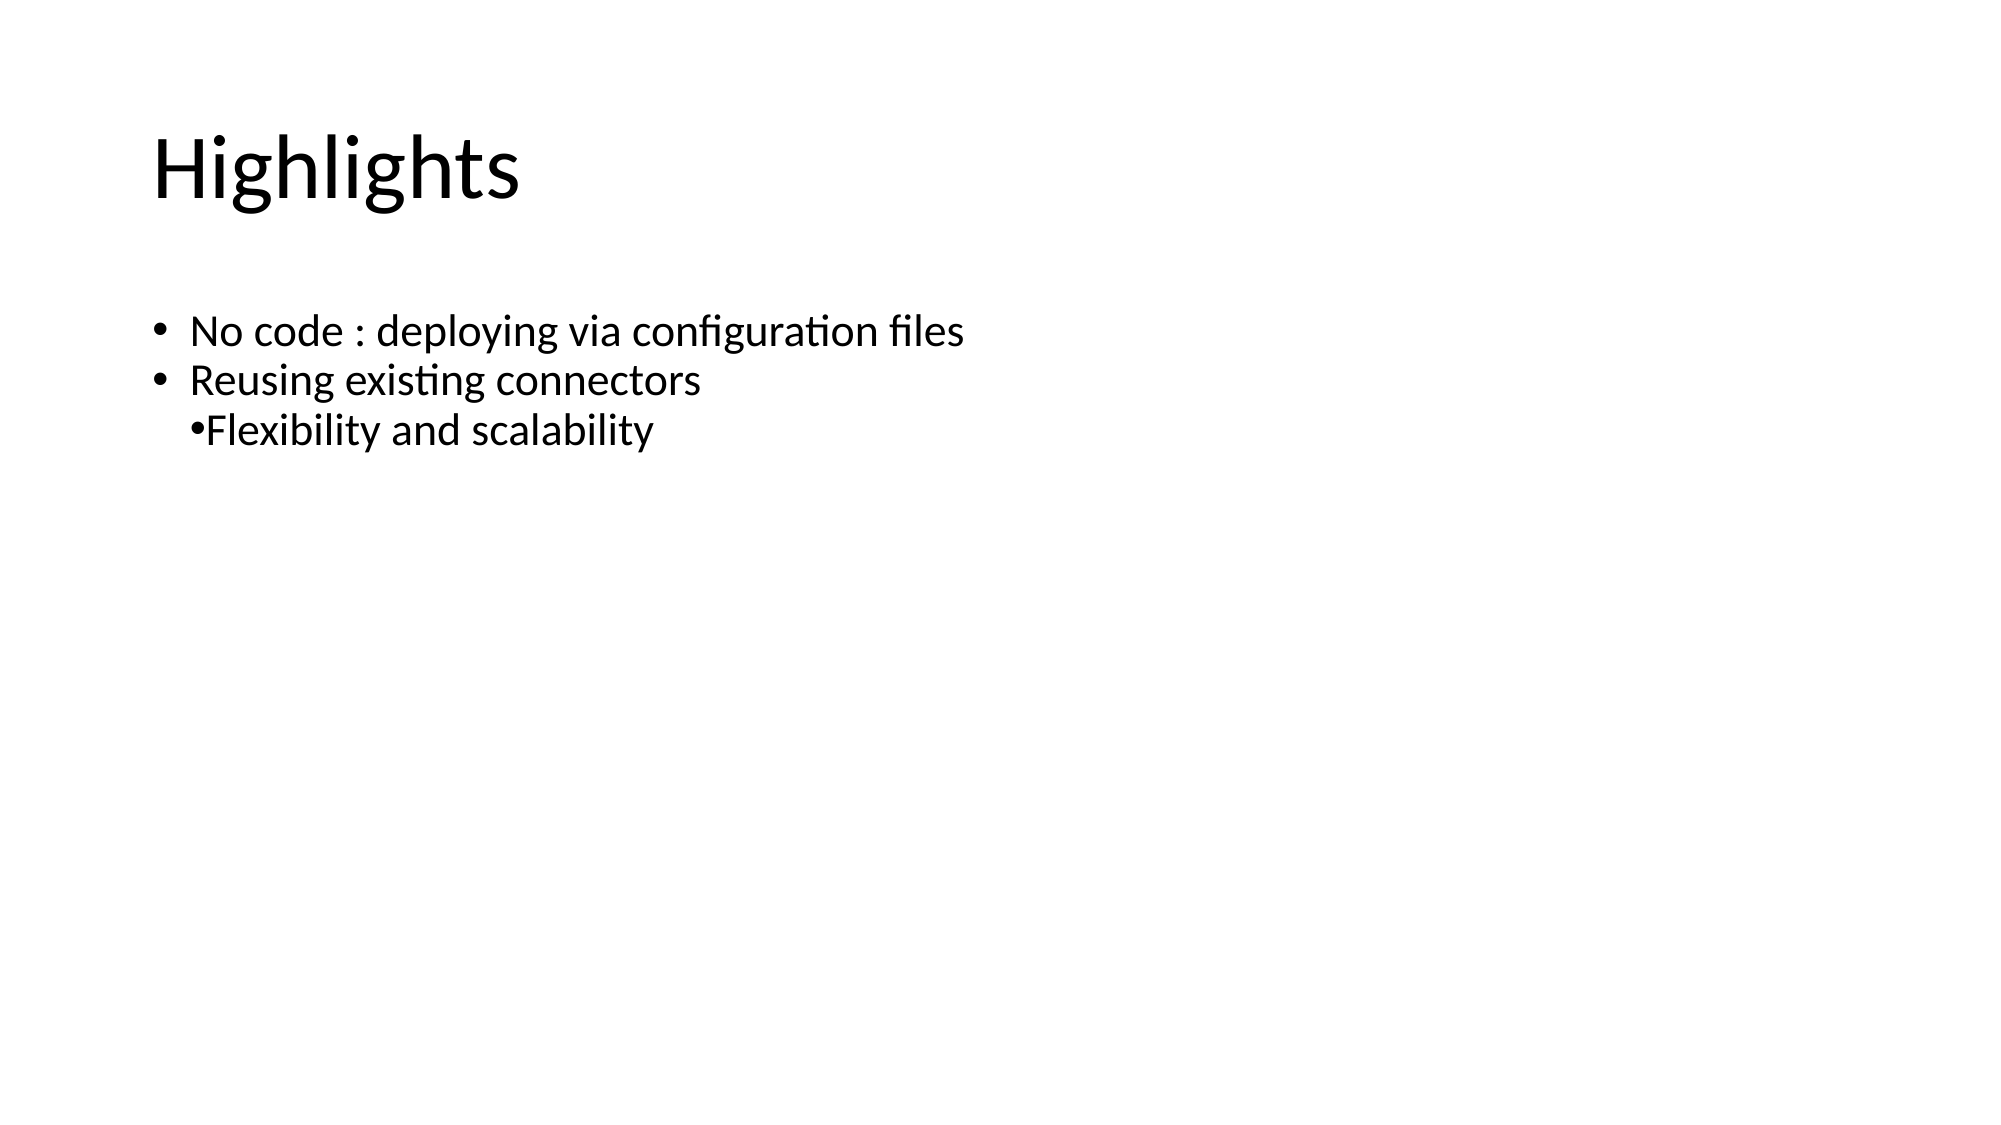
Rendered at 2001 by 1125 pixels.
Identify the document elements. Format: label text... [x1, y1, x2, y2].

title Highlights [137, 59, 1863, 278]
list No code : deploying via configuration files Reusing existing connectors Flexibility and scalability [137, 299, 1863, 1014]
